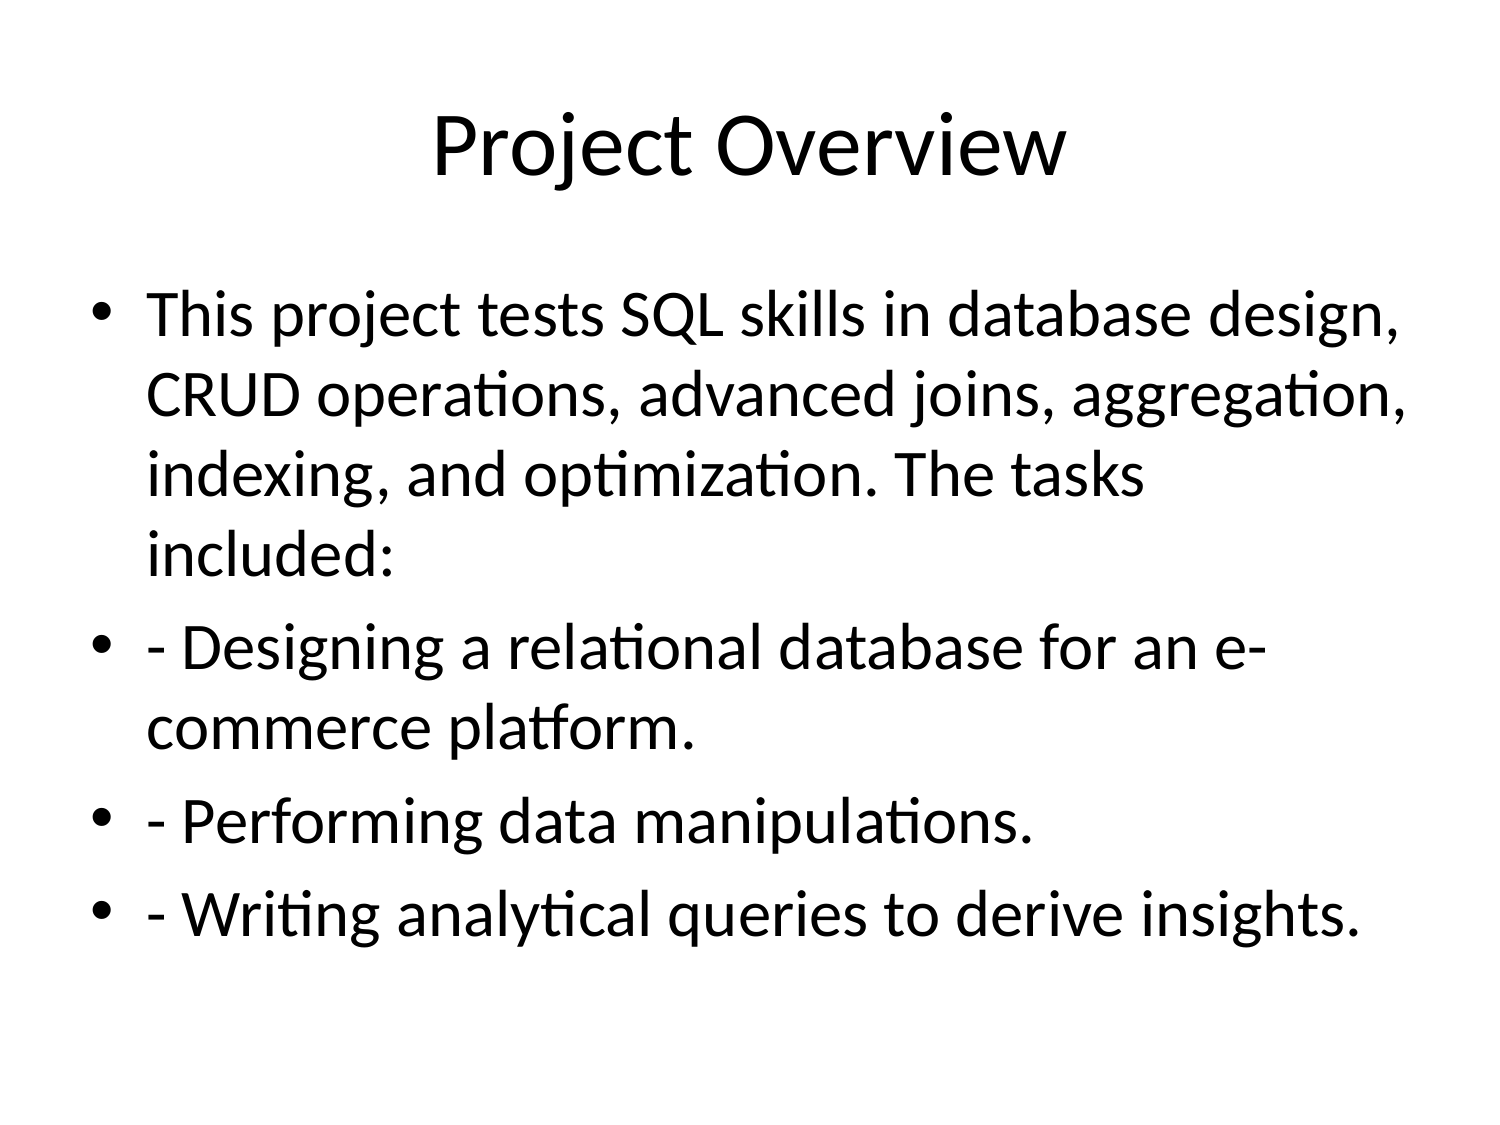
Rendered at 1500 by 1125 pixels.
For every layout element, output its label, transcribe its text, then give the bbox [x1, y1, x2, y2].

title Project Overview [75, 45, 1425, 233]
list This project tests SQL skills in database design, CRUD operations, advanced joins, aggregation, indexing, and optimization. The tasks included: - Designing a relational database for an e-commerce platform. - Performing data manipulations. - Writing analytical queries to derive insights. [75, 262, 1425, 1005]
